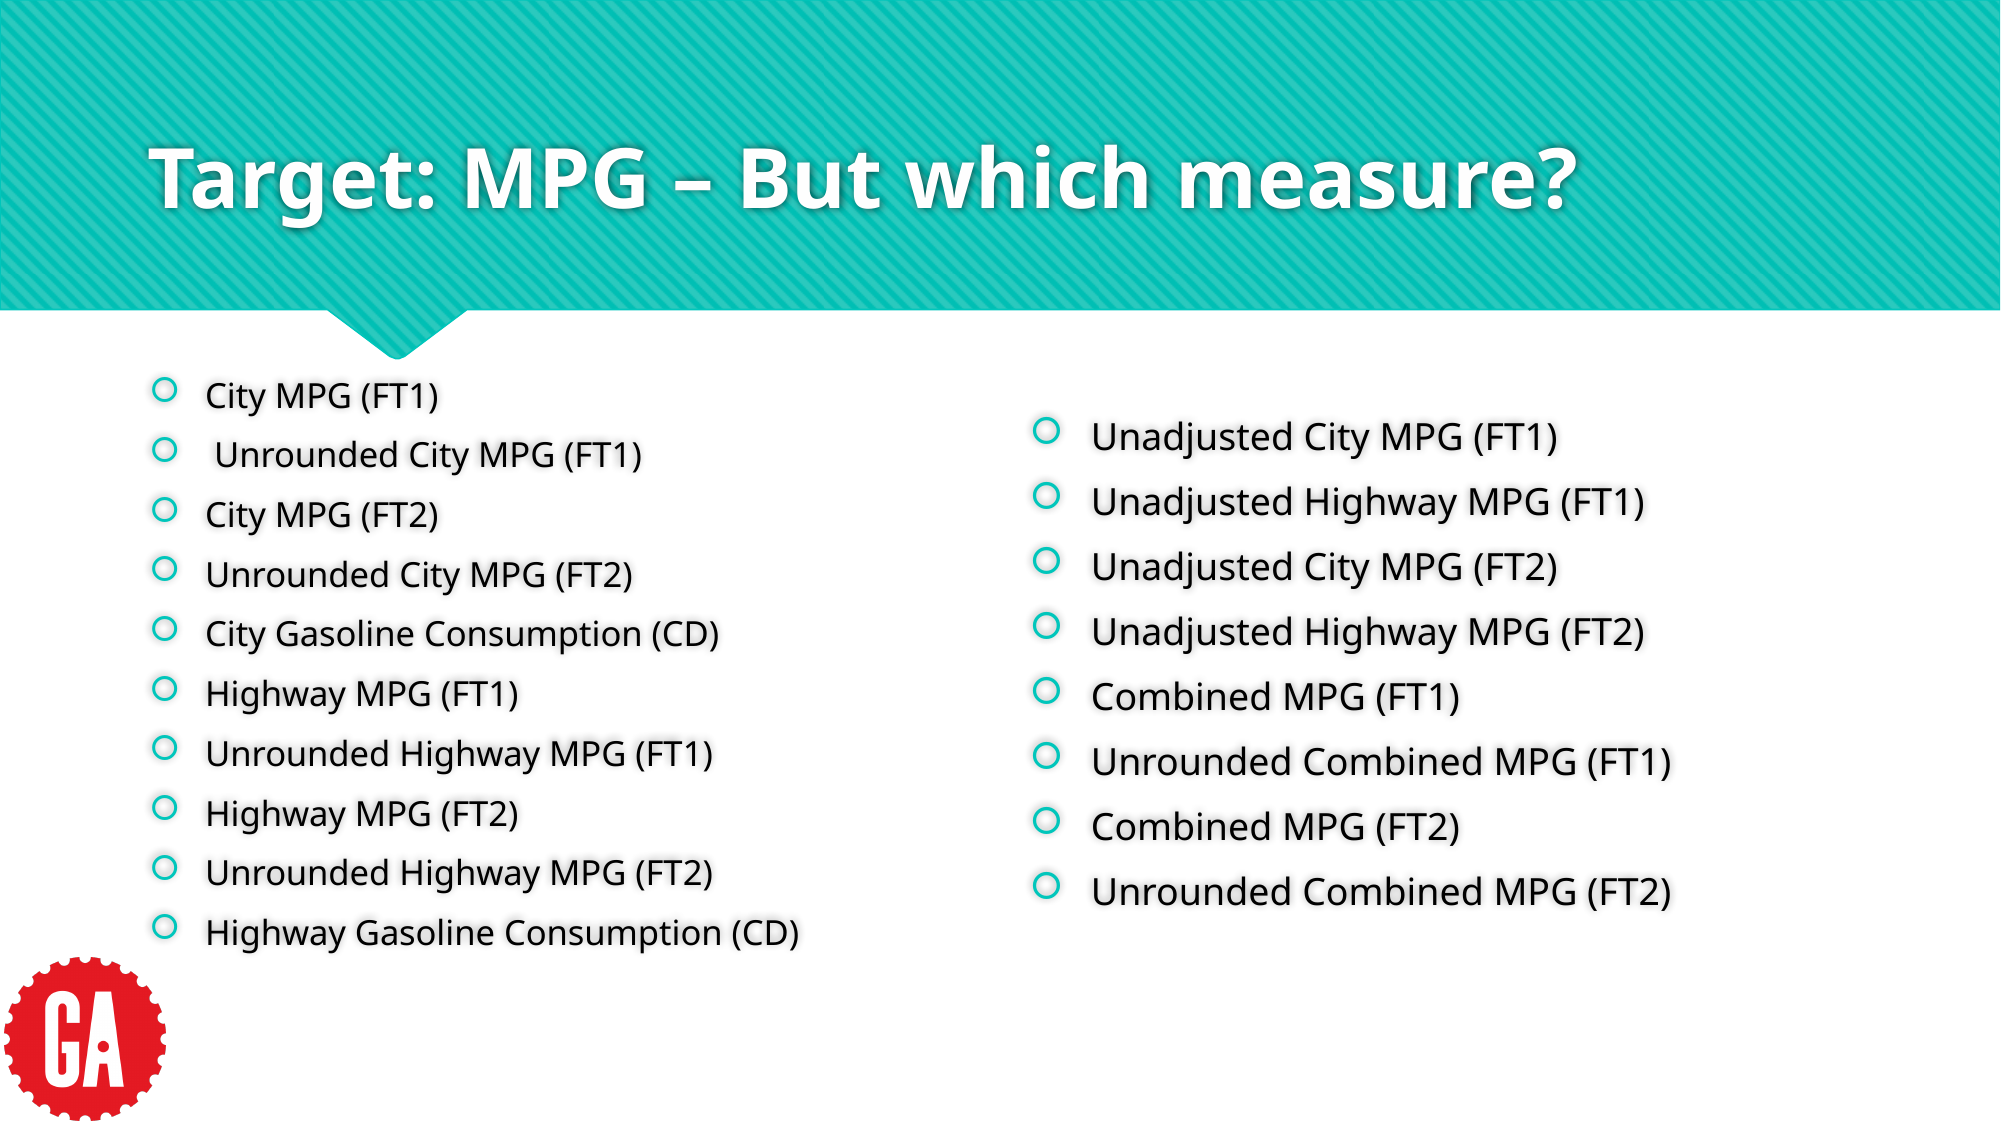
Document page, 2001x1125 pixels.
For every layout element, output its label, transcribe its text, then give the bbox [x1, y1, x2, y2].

title Target: MPG – But which measure? [132, 73, 1868, 233]
picture [4, 957, 166, 1121]
list City MPG (FT1) Unrounded City MPG (FT1) City MPG (FT2) Unrounded City MPG (FT2) City Gasoline Consumption (CD) Highway MPG (FT1) Unrounded Highway MPG (FT1) Highway MPG (FT2) Unrounded Highway MPG (FT2) Highway Gasoline Consumption (CD) [134, 364, 985, 962]
list Unadjusted City MPG (FT1) Unadjusted Highway MPG (FT1) Unadjusted City MPG (FT2) Unadjusted Highway MPG (FT2) Combined MPG (FT1) Unrounded Combined MPG (FT1) Combined MPG (FT2) Unrounded Combined MPG (FT2) [1014, 364, 1868, 962]
